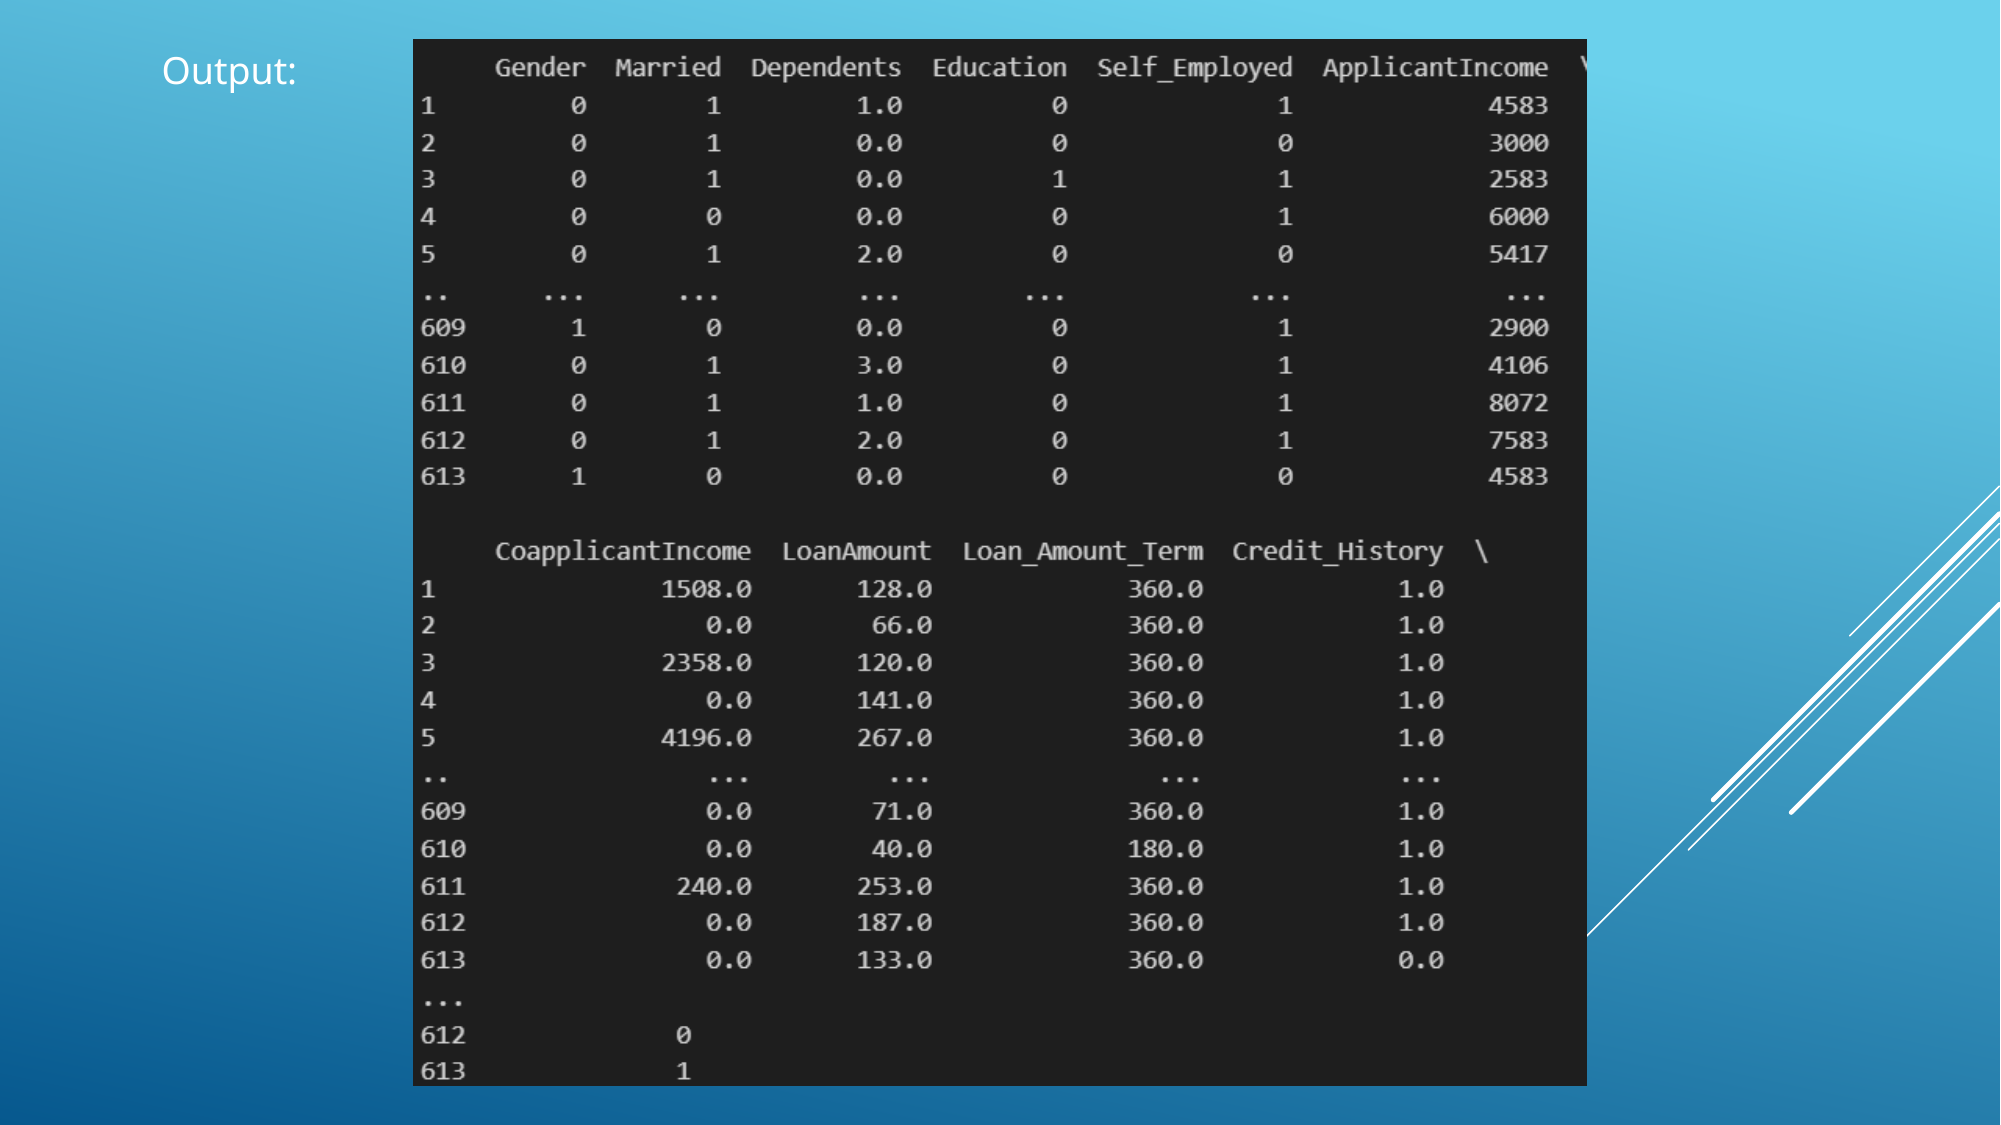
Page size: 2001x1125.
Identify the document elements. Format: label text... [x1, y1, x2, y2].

picture [412, 39, 1588, 1086]
text_box Output: [146, 39, 412, 100]
